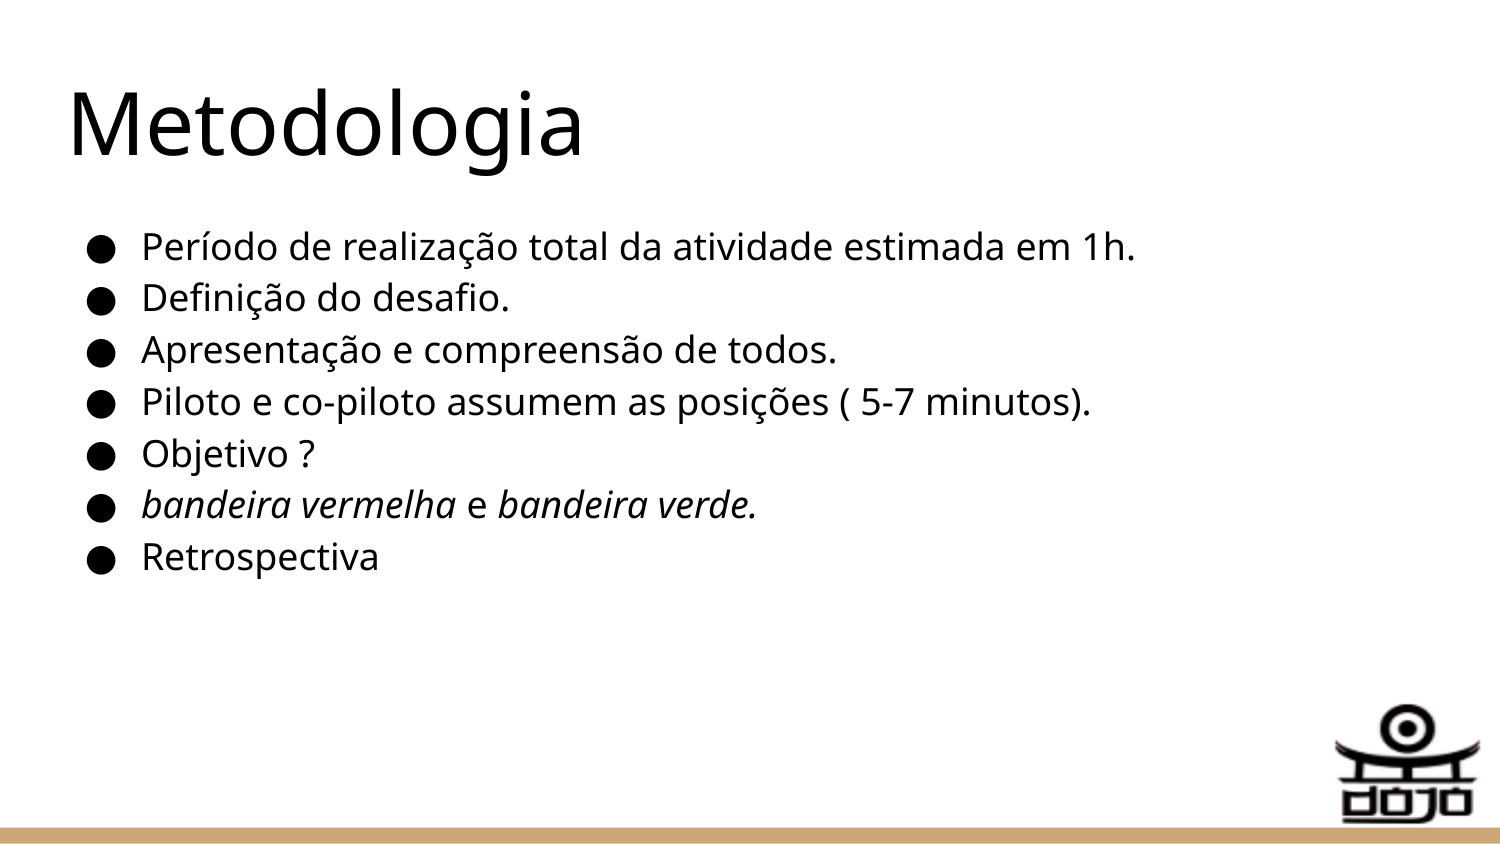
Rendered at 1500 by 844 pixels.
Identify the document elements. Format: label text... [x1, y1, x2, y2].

list Período de realização total da atividade estimada em 1h. Definição do desafio. Apresentação e compreensão de todos. Piloto e co-piloto assumem as posições ( 5-7 minutos). Objetivo ? bandeira vermelha e bandeira verde. Retrospectiva [51, 200, 1449, 752]
title Metodologia [51, 51, 1449, 189]
picture [0, 0, 1500, 827]
